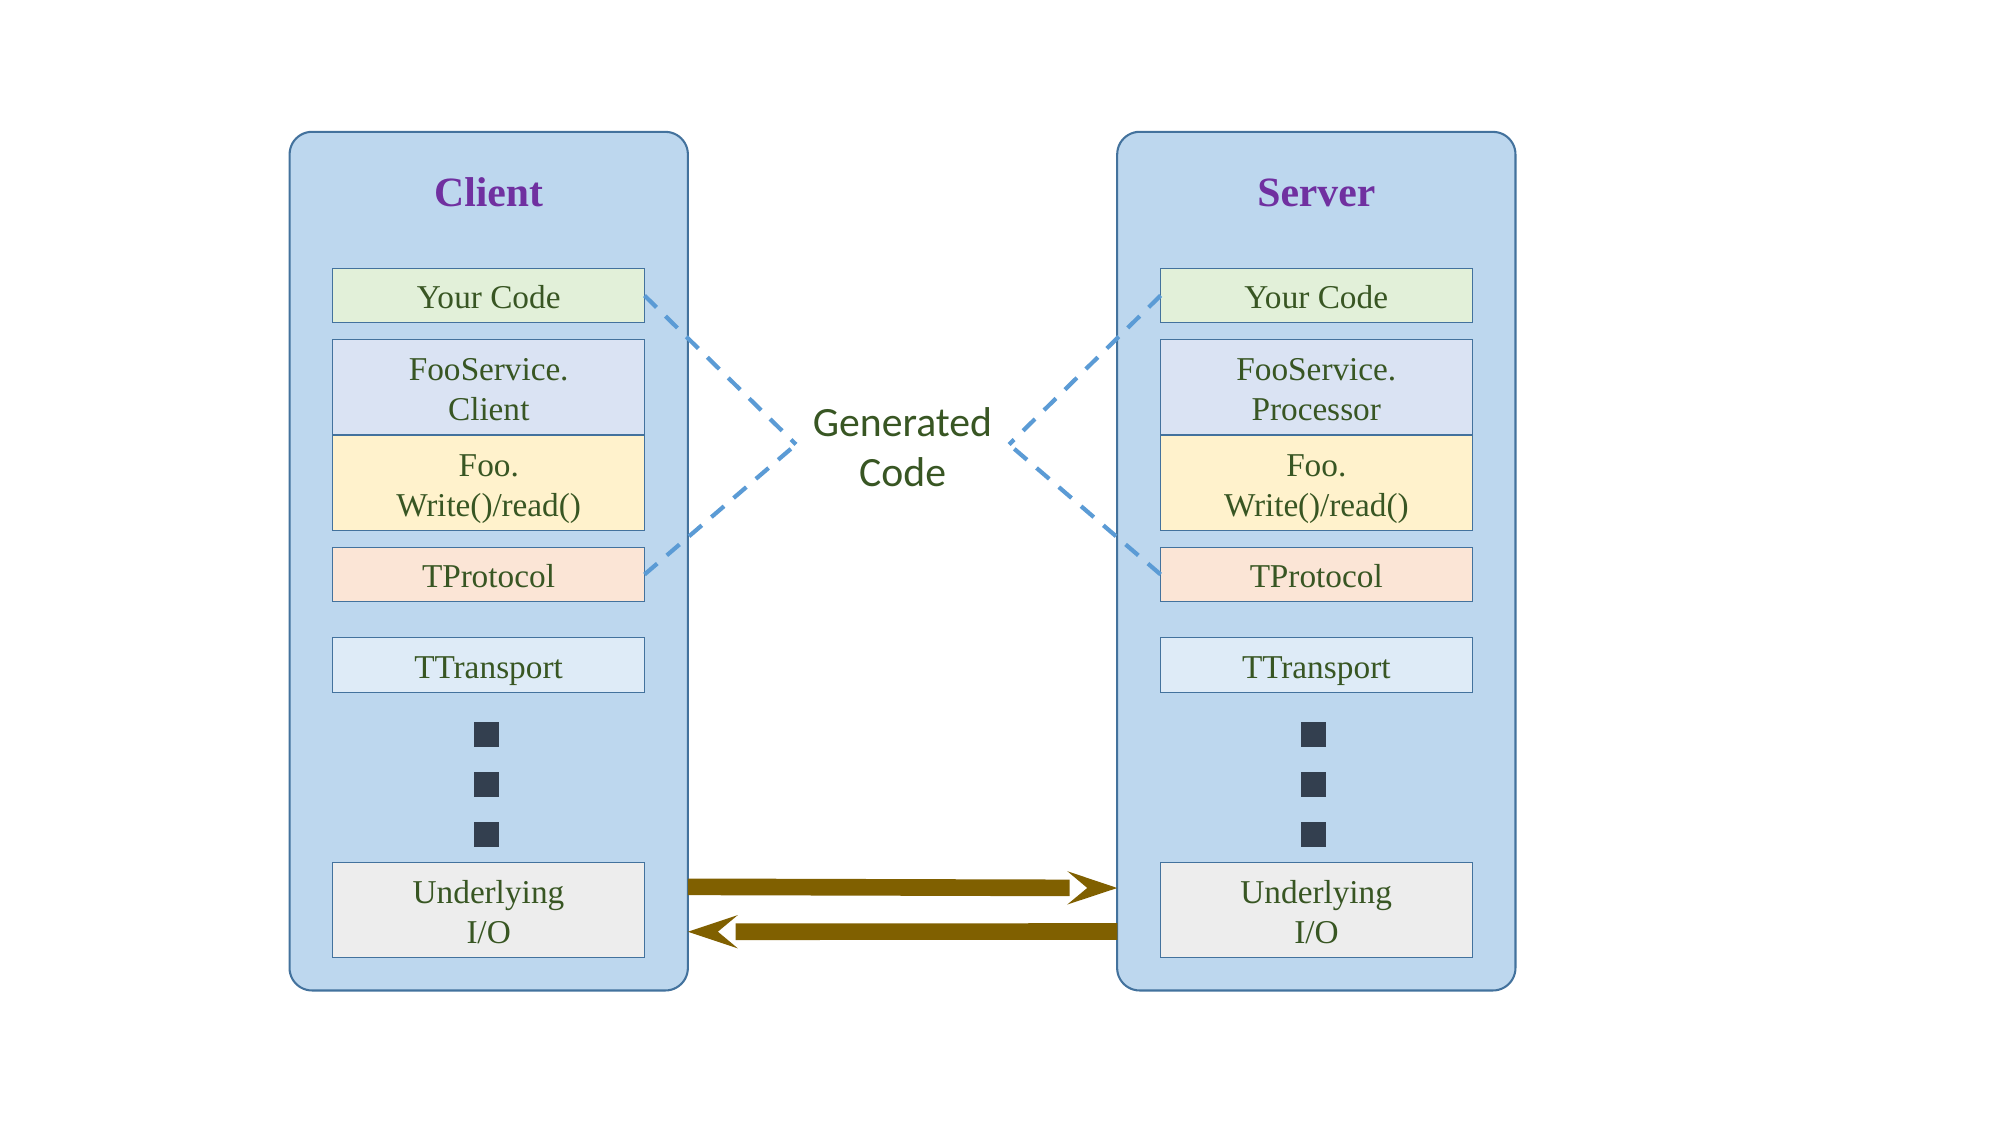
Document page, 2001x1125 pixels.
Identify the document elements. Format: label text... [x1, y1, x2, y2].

text_box TTransport [332, 637, 645, 693]
text_box Underlying I/O [1160, 862, 1473, 958]
text_box TProtocol [1160, 547, 1473, 602]
text_box Your Code [332, 268, 645, 323]
text_box TProtocol [332, 547, 645, 602]
text_box FooService. Client [332, 339, 644, 435]
text_box [1116, 130, 1517, 992]
text_box Your Code [1160, 268, 1473, 323]
text_box Foo. Write()/read() [1161, 435, 1473, 531]
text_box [1009, 295, 1161, 445]
text_box Server [1193, 157, 1440, 223]
text_box Client [365, 157, 612, 223]
text_box Generated Code [796, 387, 1009, 502]
text_box [288, 130, 689, 992]
text_box TTransport [1160, 637, 1473, 693]
text_box FooService. Processor [1161, 339, 1473, 435]
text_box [644, 295, 796, 445]
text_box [644, 445, 796, 575]
text_box Foo. Write()/read() [332, 435, 644, 531]
text_box Underlying I/O [332, 862, 645, 958]
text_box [1009, 445, 1161, 575]
